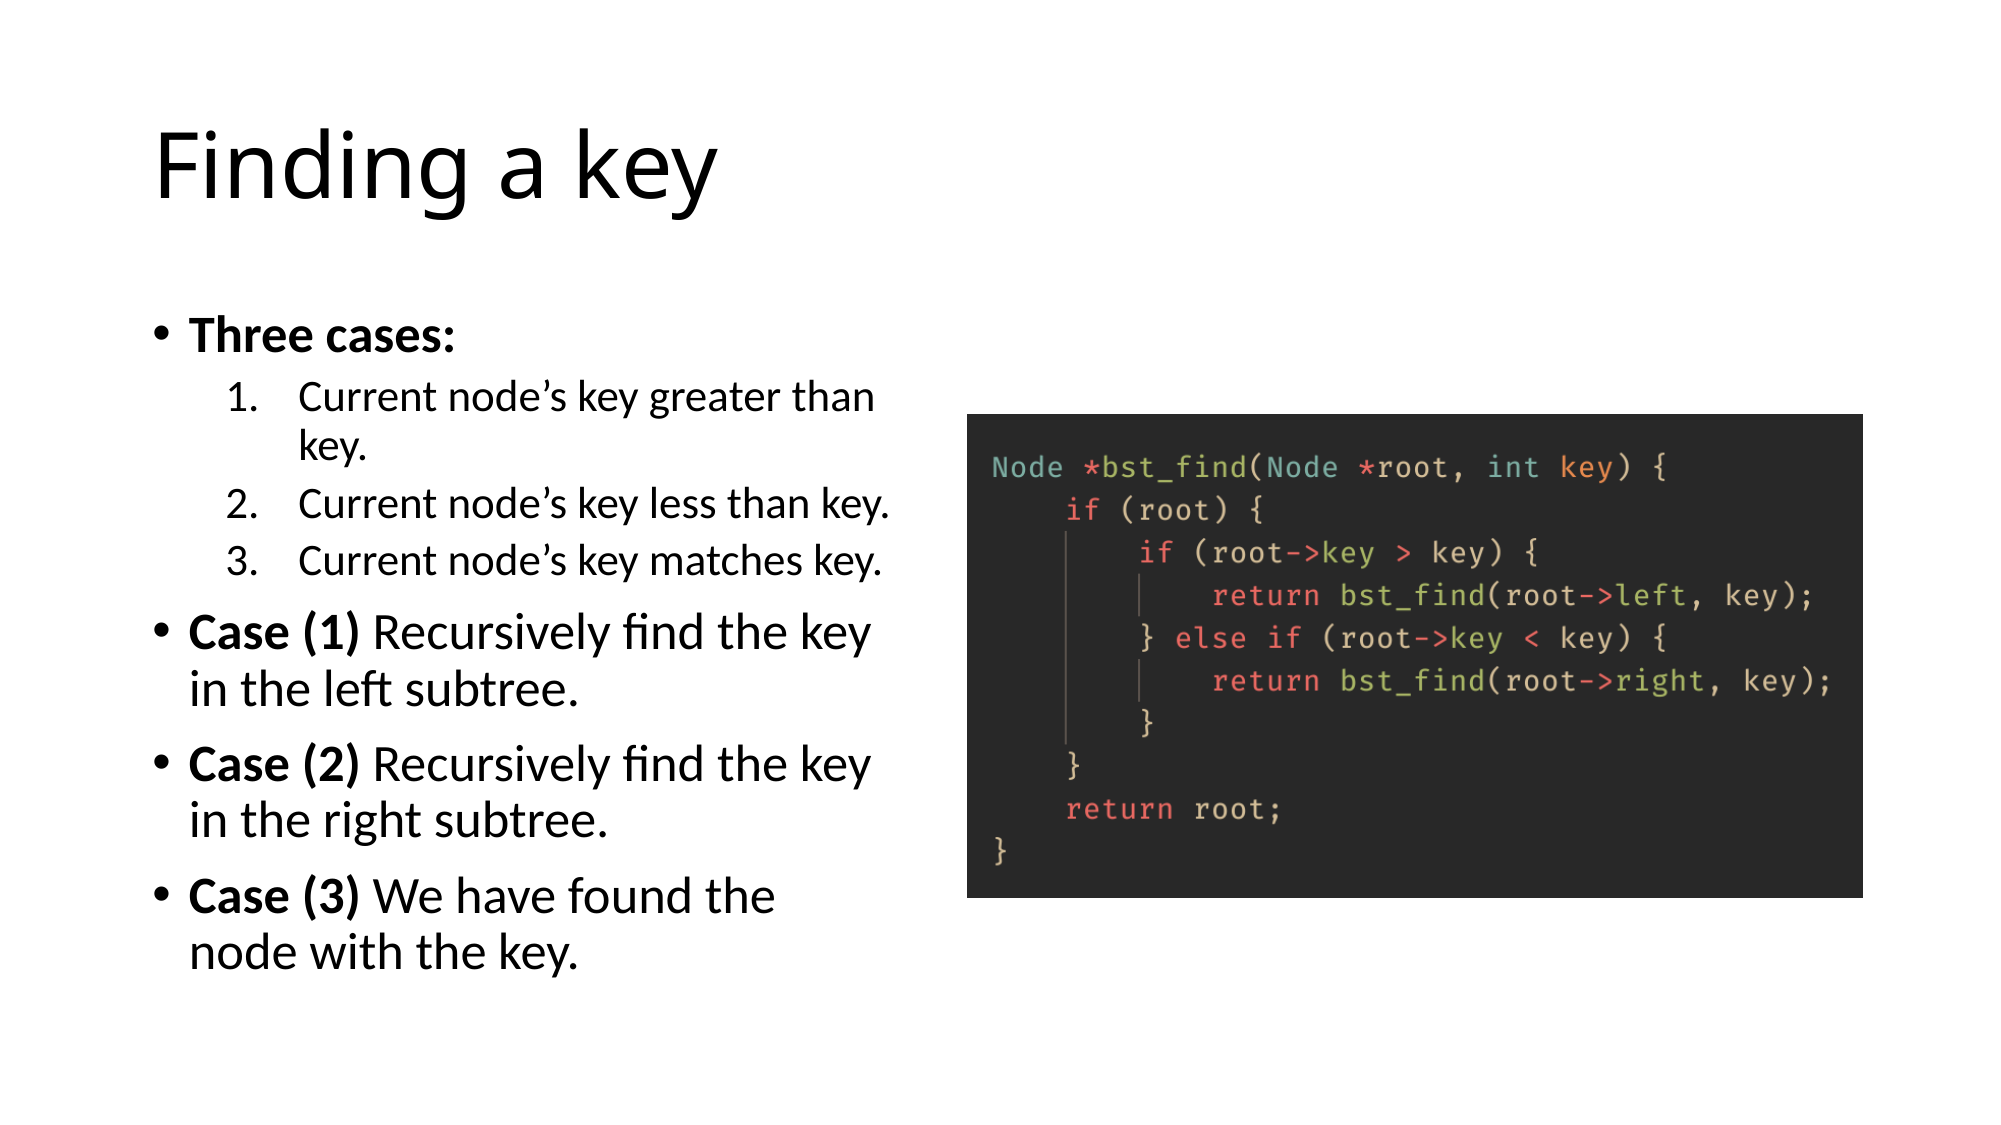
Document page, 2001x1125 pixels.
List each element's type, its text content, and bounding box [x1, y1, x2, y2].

picture [967, 414, 1863, 898]
title Finding a key [137, 59, 1863, 278]
list Three cases: Current node’s key greater than key. Current node’s key less than key. Current node’s key matches key. Case (1) Recursively find the key in the left subtree. Case (2) Recursively find the key in the right subtree. Case (3) We have found the node with the key. [137, 299, 911, 1014]
